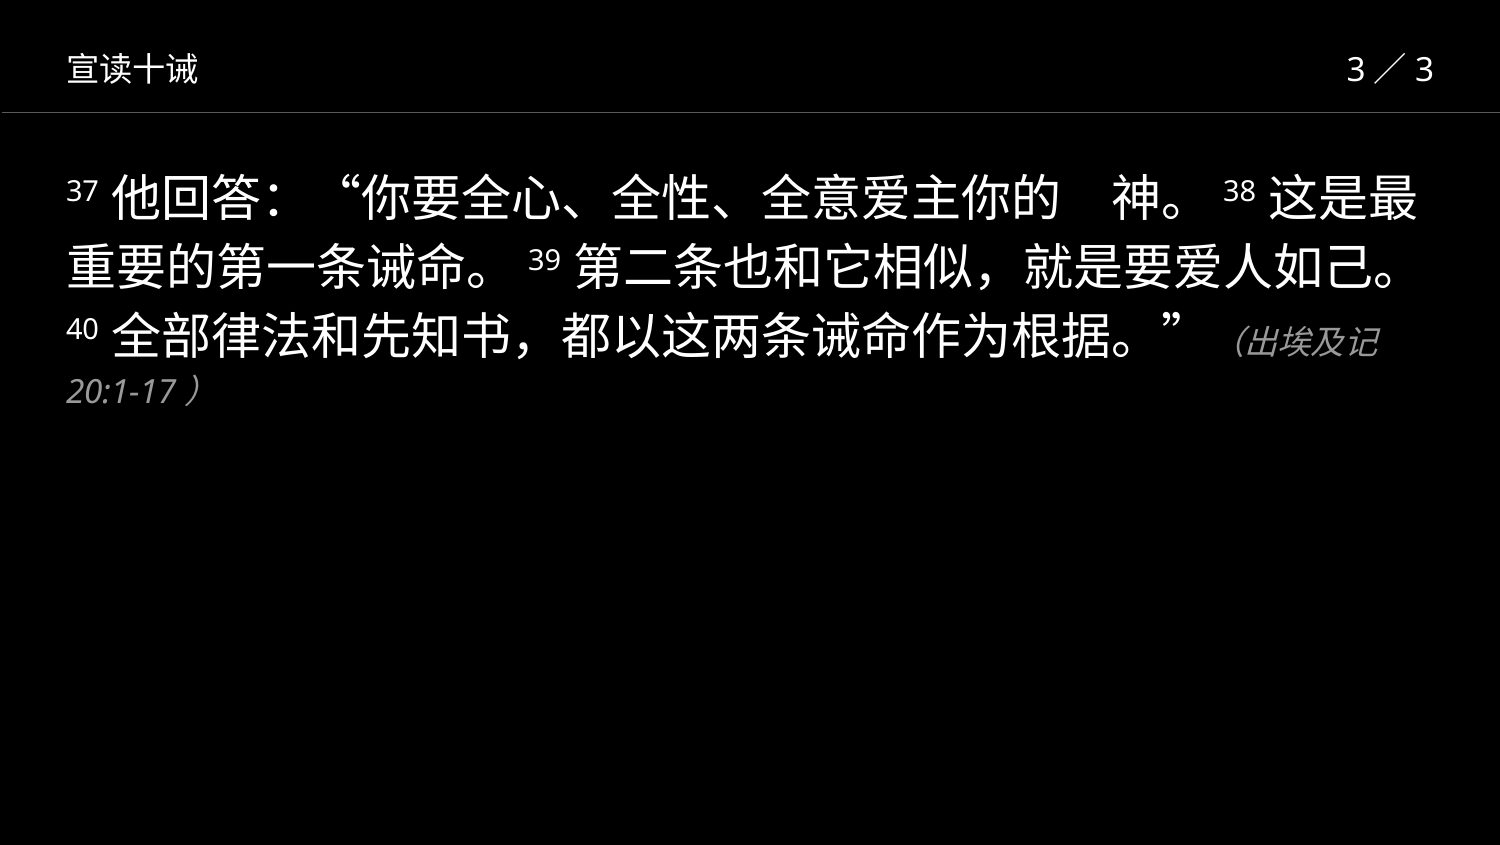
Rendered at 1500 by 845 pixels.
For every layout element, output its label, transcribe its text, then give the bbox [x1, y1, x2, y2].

list 37他回答：“你要全心、全性、全意爱主你的 神。38这是最重要的第一条诫命。39第二条也和它相似，就是要爱人如己。40全部律法和先知书，都以这两条诫命作为根据。”（出埃及记20:1-17） [51, 142, 1449, 811]
title 宣读十诫 [51, 32, 575, 98]
title 3／3 [925, 32, 1449, 98]
